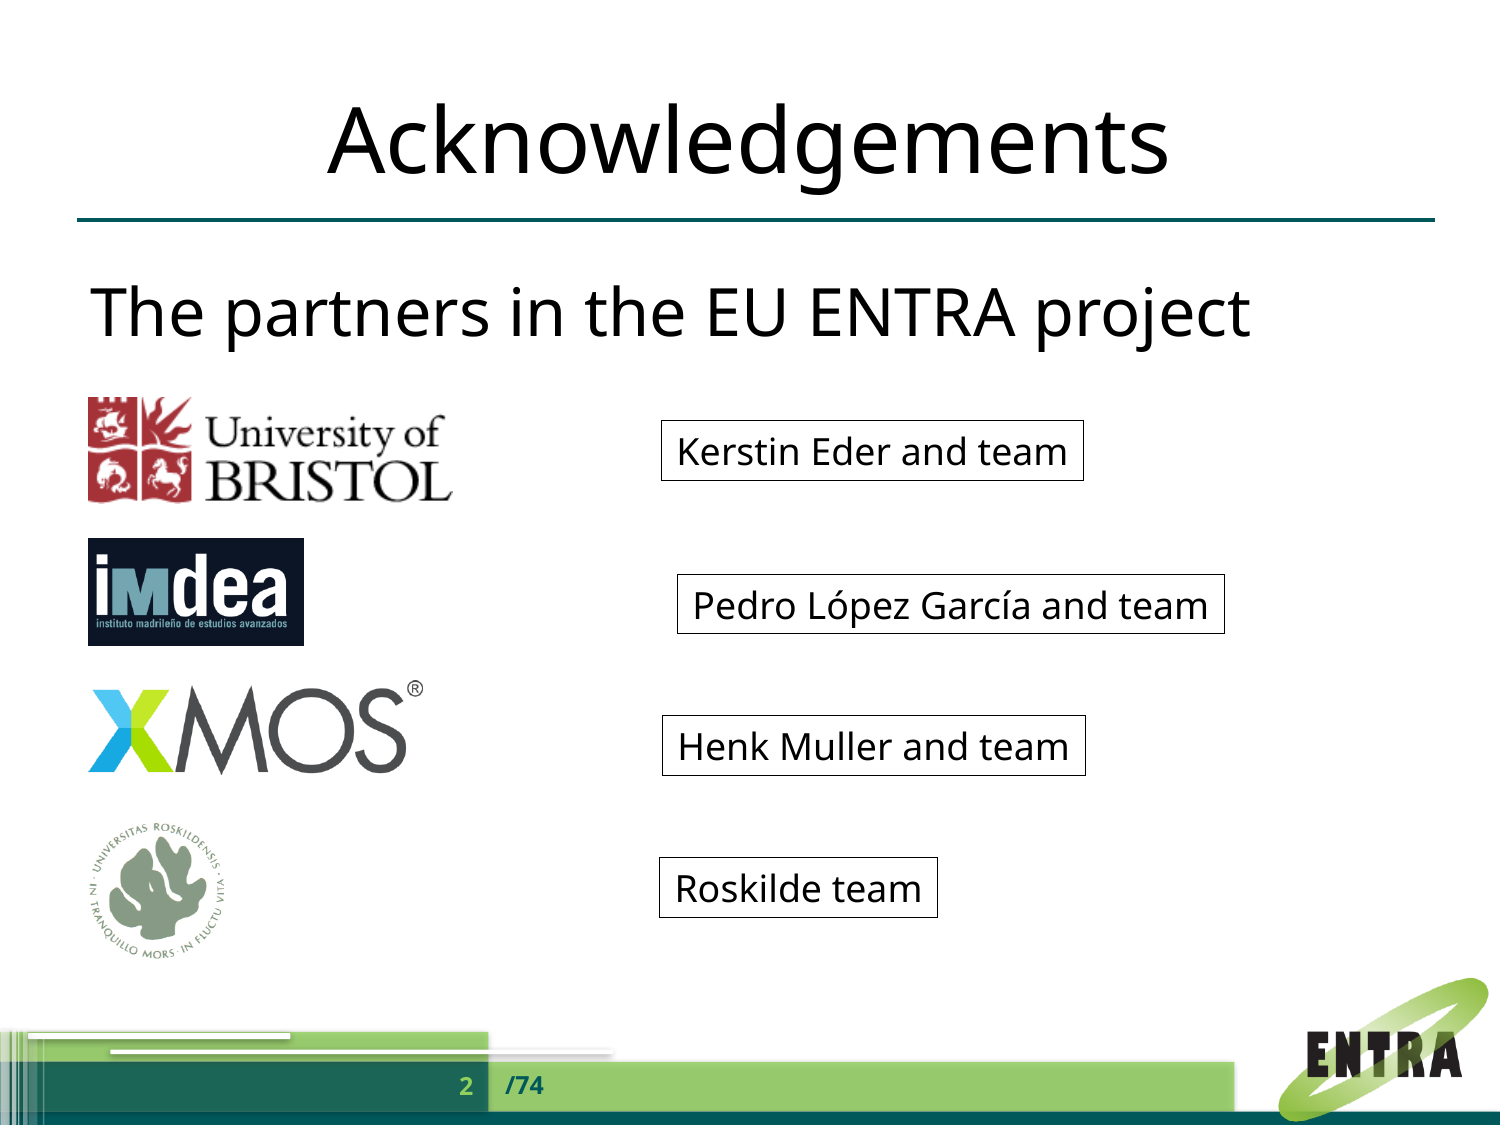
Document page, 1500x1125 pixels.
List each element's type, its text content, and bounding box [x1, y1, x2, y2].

picture [88, 396, 453, 504]
text_box Henk Muller and team [662, 715, 1086, 776]
picture [88, 538, 304, 646]
picture [88, 680, 423, 776]
slide_number 2 [383, 1057, 489, 1118]
list The partners in the EU ENTRA project [75, 262, 1425, 1005]
picture [88, 822, 224, 959]
picture [1271, 969, 1495, 1125]
footer /74 [490, 1056, 1235, 1117]
text_box Pedro López García and team [677, 574, 1225, 634]
title Acknowledgements [75, 66, 1425, 209]
text_box Kerstin Eder and team [661, 420, 1084, 481]
text_box Roskilde team [659, 857, 938, 918]
